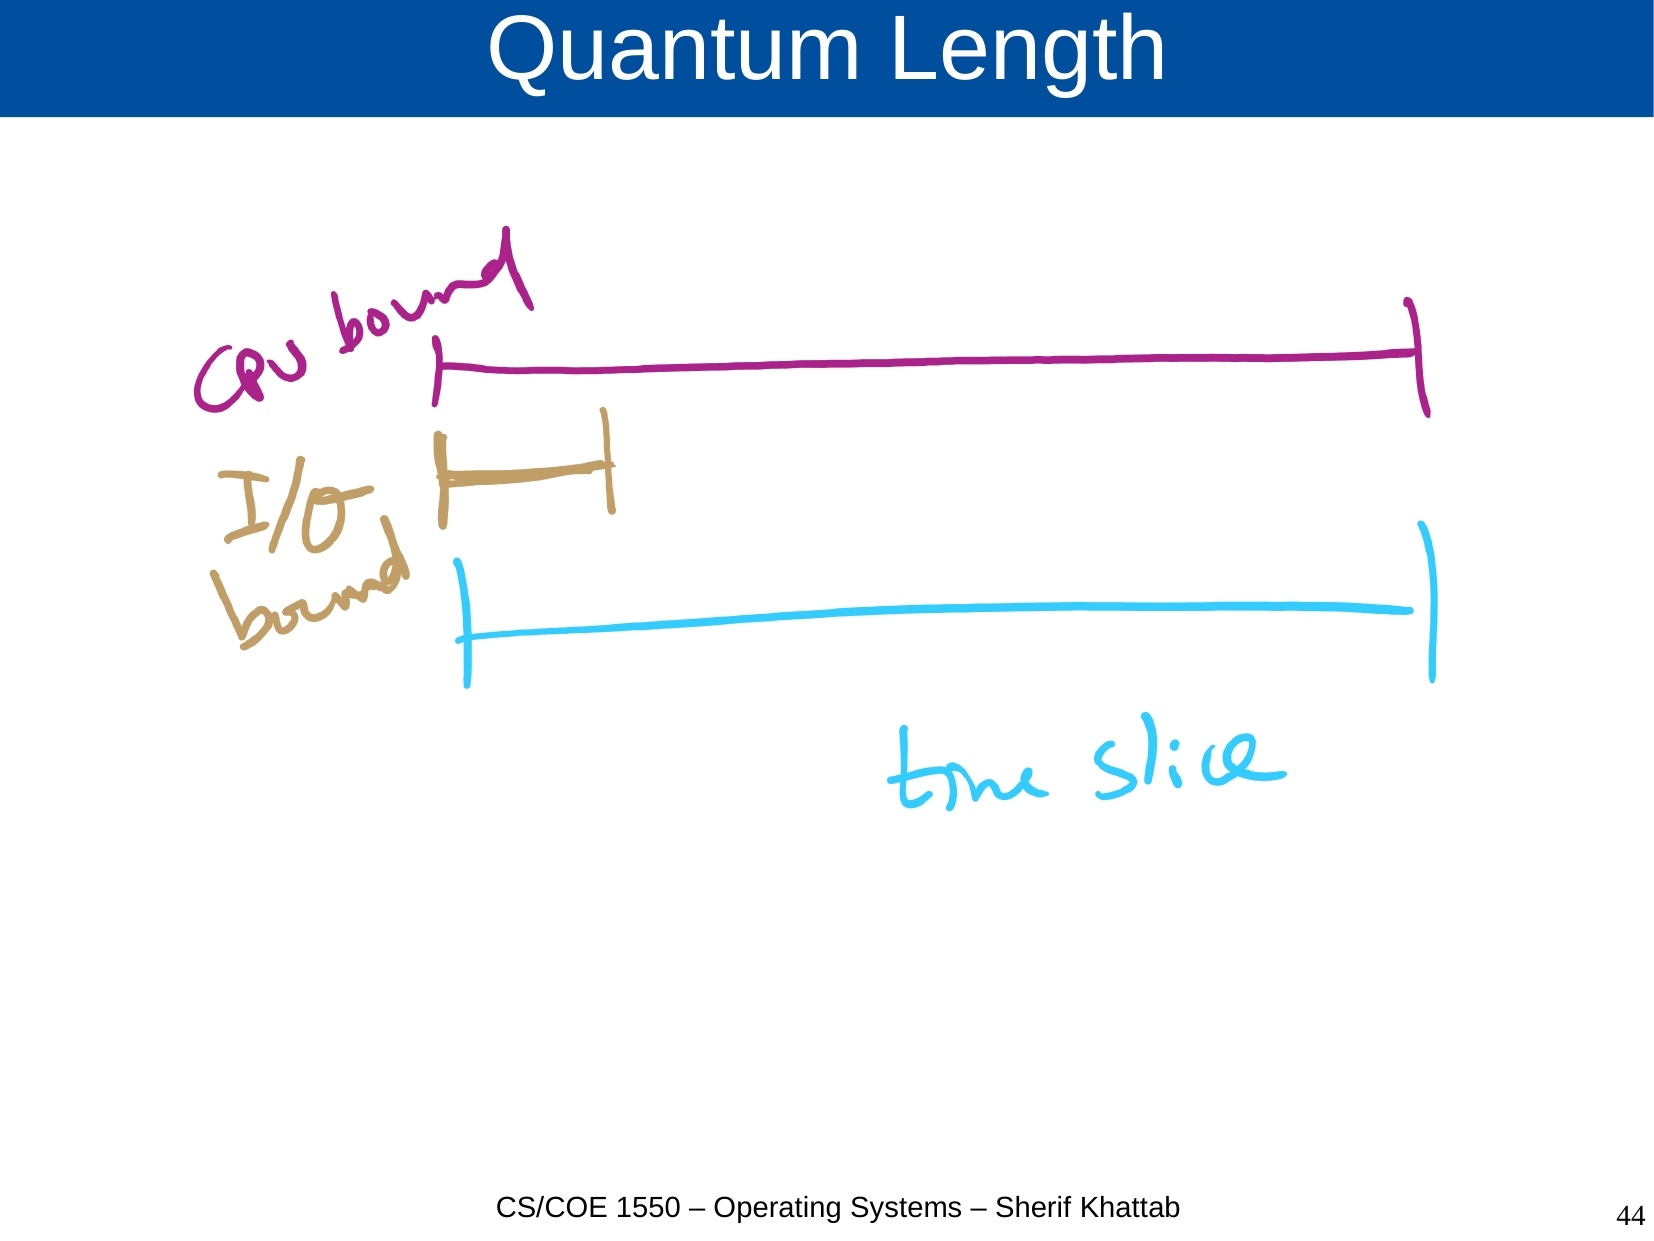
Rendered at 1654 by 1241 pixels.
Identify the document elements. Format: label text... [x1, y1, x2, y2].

picture [170, 202, 1460, 1063]
footer CS/COE 1550 – Operating Systems – Sherif Khattab [460, 1190, 1217, 1241]
title Quantum Length [0, 0, 1654, 118]
slide_number 44 [1265, 1198, 1647, 1241]
